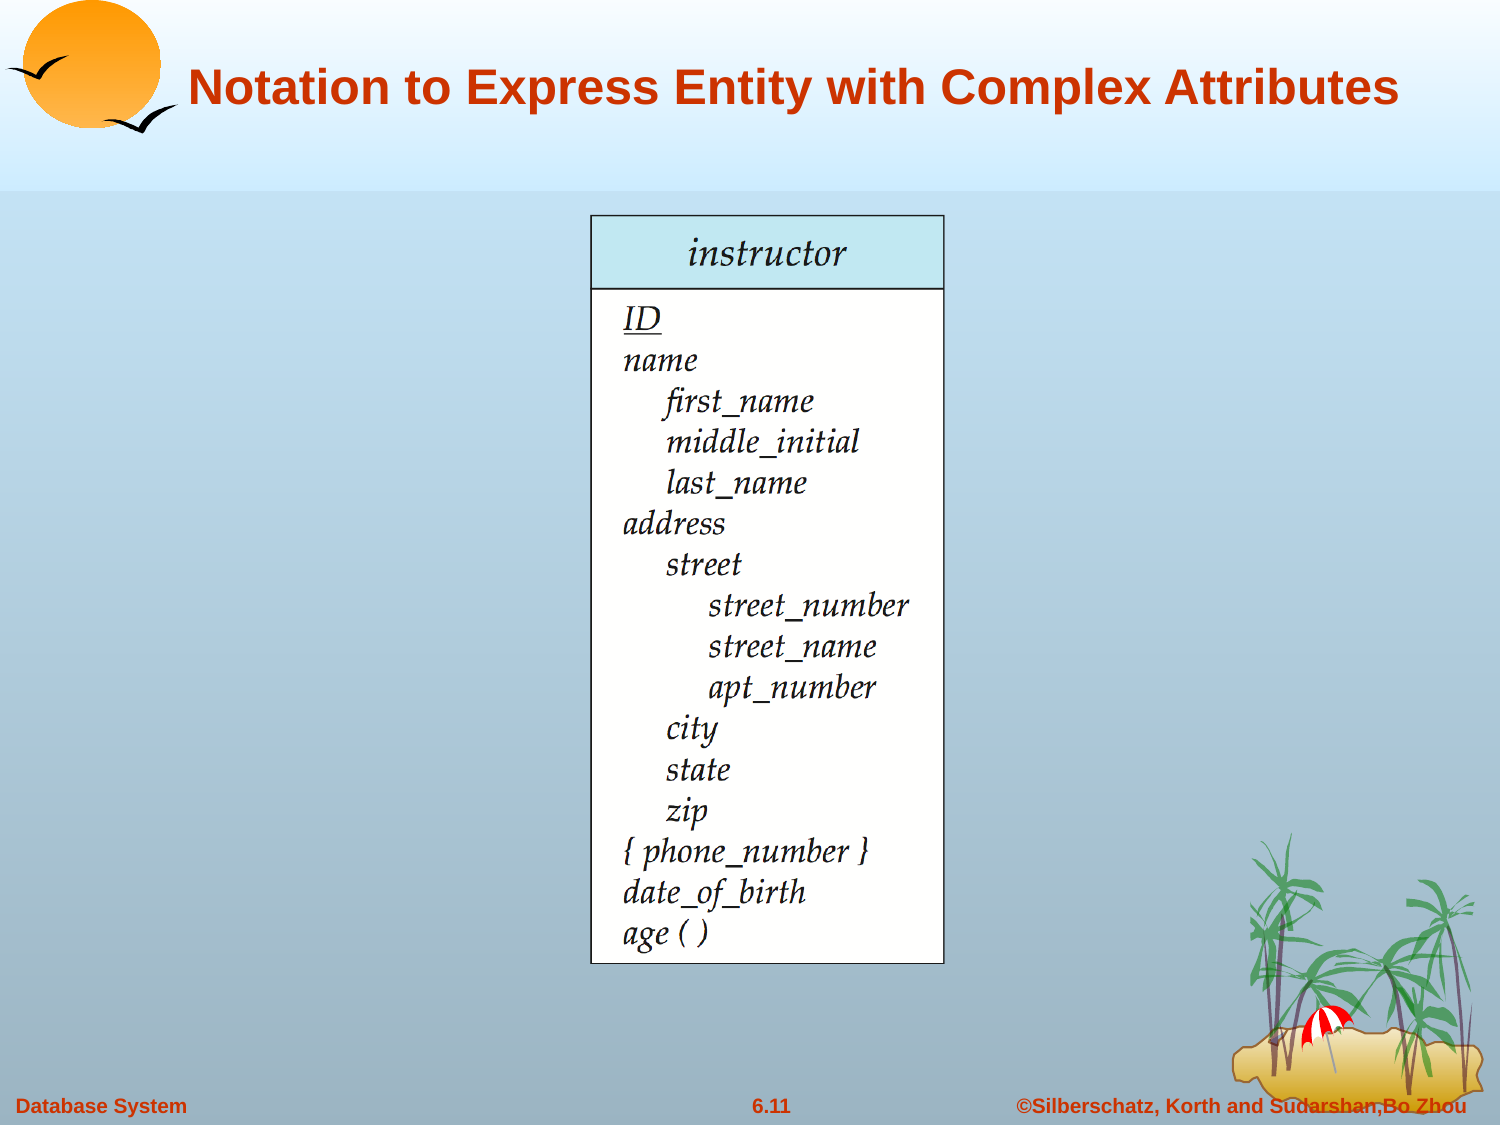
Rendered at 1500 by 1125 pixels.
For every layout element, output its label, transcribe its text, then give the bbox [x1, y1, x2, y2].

title Notation to Express Entity with Complex Attributes [166, 16, 1422, 123]
picture [590, 213, 945, 965]
